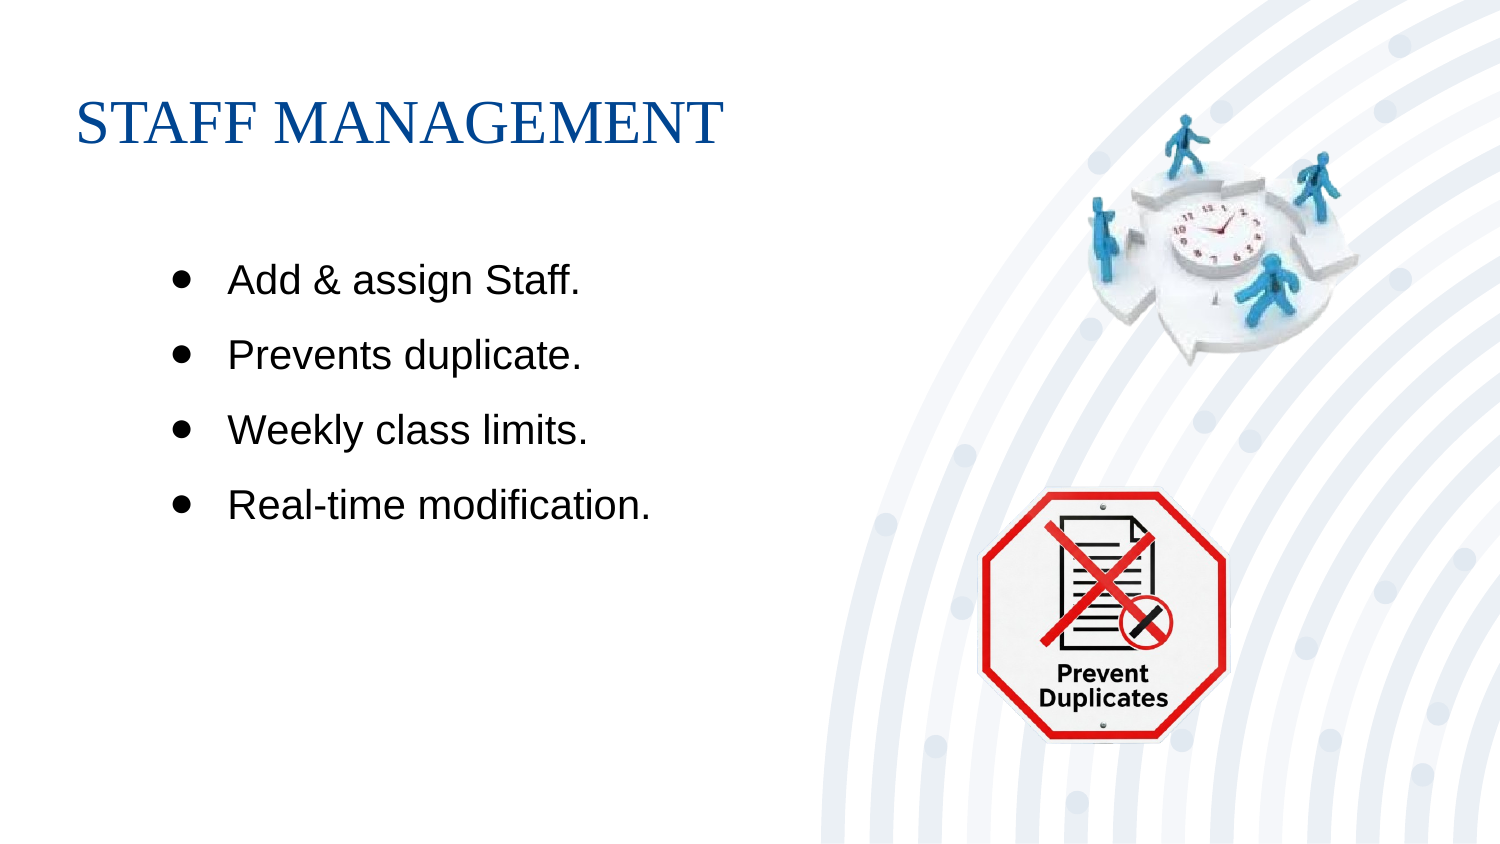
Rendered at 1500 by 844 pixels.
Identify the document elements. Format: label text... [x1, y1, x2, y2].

title STAFF MANAGEMENT [75, 74, 973, 158]
picture [962, 476, 1243, 744]
picture [1045, 110, 1400, 367]
list Add & assign Staff. Prevents duplicate. Weekly class limits. Real-time modification. [152, 227, 711, 517]
